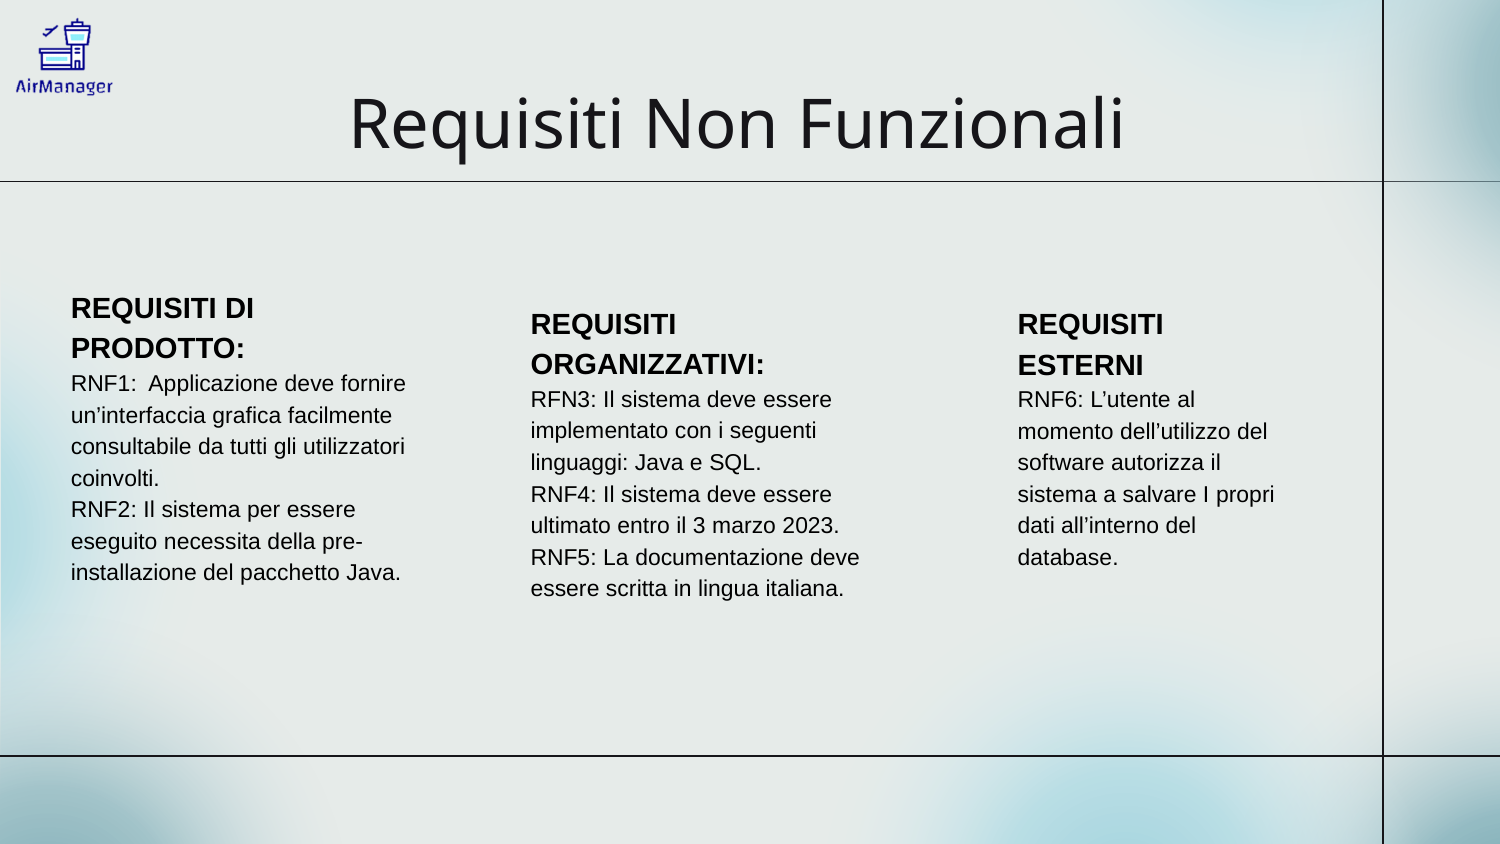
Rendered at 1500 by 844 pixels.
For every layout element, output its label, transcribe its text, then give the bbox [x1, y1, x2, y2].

picture [0, 0, 130, 130]
text_box REQUISITI ESTERNI RNF6: L’utente al momento dell’utilizzo del software autorizza il sistema a salvare I propri dati all’interno del database. [1002, 285, 1301, 585]
text_box REQUISITI DI PRODOTTO: RNF1: Applicazione deve fornire un’interfaccia grafica facilmente consultabile da tutti gli utilizzatori coinvolti. RNF2: Il sistema per essere eseguito necessita della pre-installazione del pacchetto Java. [55, 269, 437, 601]
title Requisiti Non Funzionali [333, 74, 1260, 169]
text_box REQUISITI ORGANIZZATIVI: RFN3: Il sistema deve essere implementato con i seguenti linguaggi: Java e SQL. RNF4: Il sistema deve essere ultimato entro il 3 marzo 2023. RNF5: La documentazione deve essere scritta in lingua italiana. [515, 252, 889, 649]
